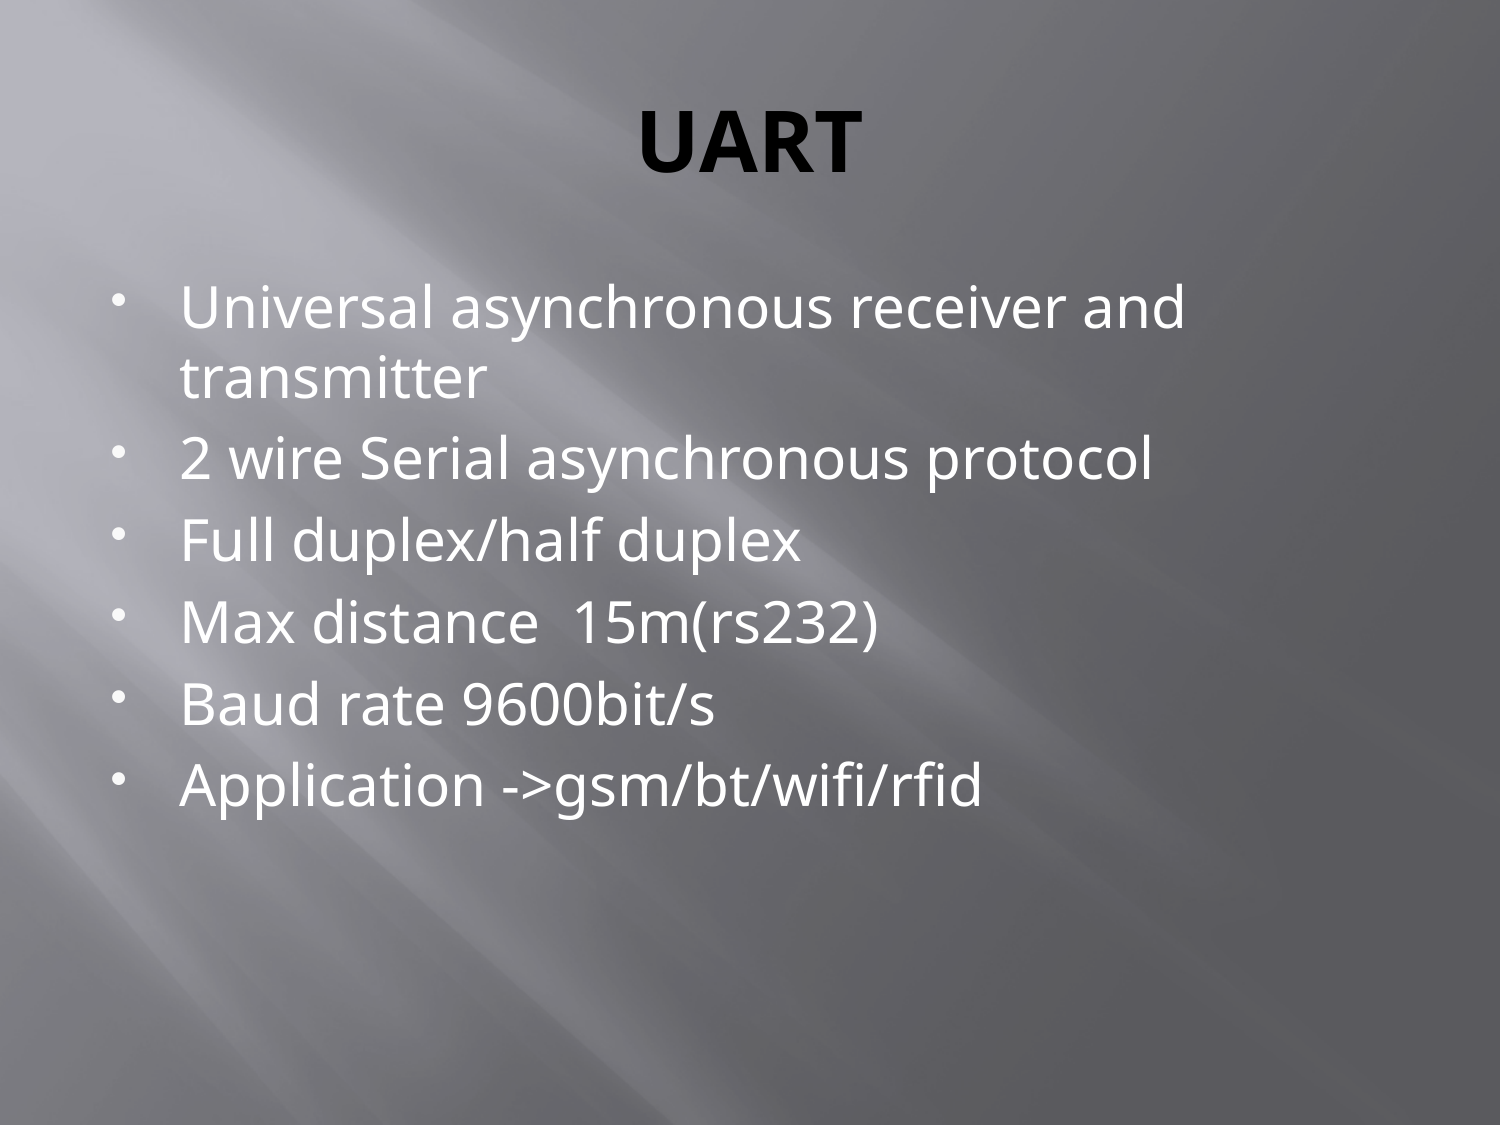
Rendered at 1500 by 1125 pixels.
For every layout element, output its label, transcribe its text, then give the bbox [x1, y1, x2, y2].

list Universal asynchronous receiver and transmitter 2 wire Serial asynchronous protocol Full duplex/half duplex Max distance 15m(rs232) Baud rate 9600bit/s Application ->gsm/bt/wifi/rfid [75, 262, 1425, 1035]
title UART [75, 45, 1425, 233]
